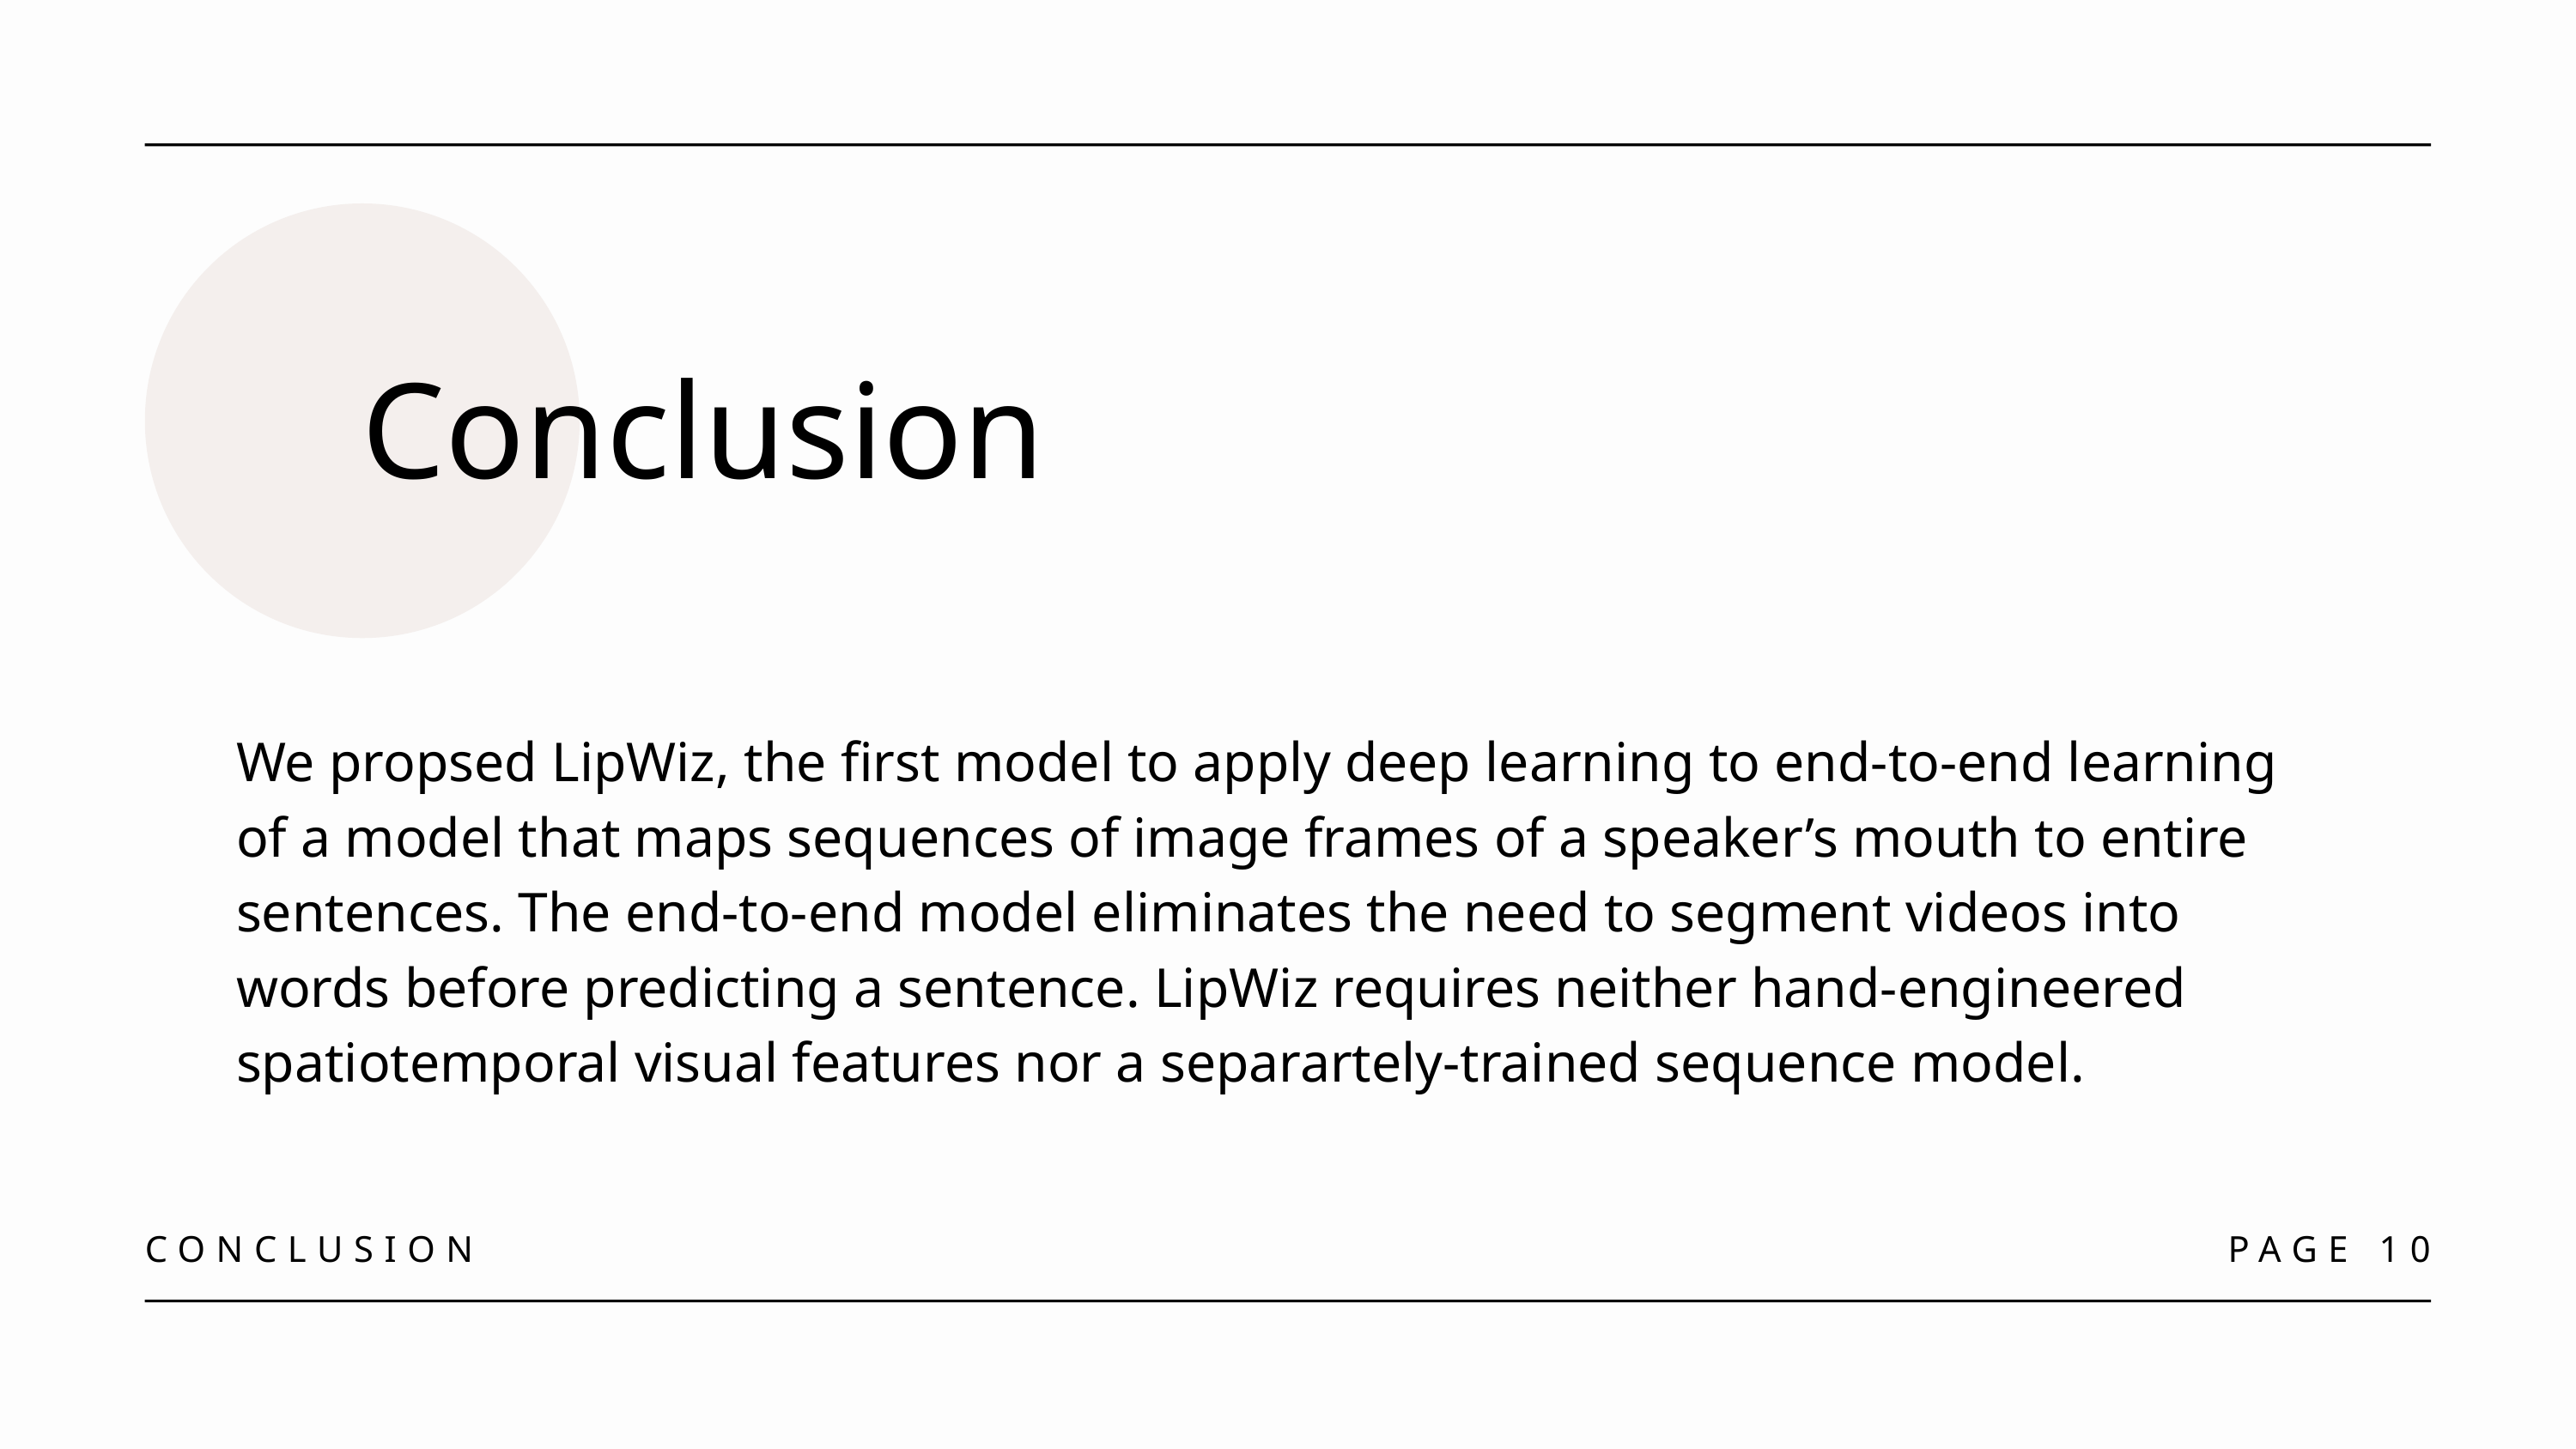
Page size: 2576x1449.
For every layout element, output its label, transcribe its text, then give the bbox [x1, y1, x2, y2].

text_box CONCLUSION [144, 1219, 662, 1270]
text_box Conclusion [583, 319, 1702, 505]
text_box We propsed LipWiz, the first model to apply deep learning to end-to-end learning of a model that maps sequences of image frames of a speaker’s mouth to entire sentences. The end-to-end model eliminates the need to segment videos into words before predicting a sentence. LipWiz requires neither hand-engineered spatiotemporal visual features nor a separartely-trained sequence model. [235, 717, 2340, 1094]
text_box PAGE 10 [2014, 1219, 2432, 1270]
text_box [144, 203, 580, 639]
